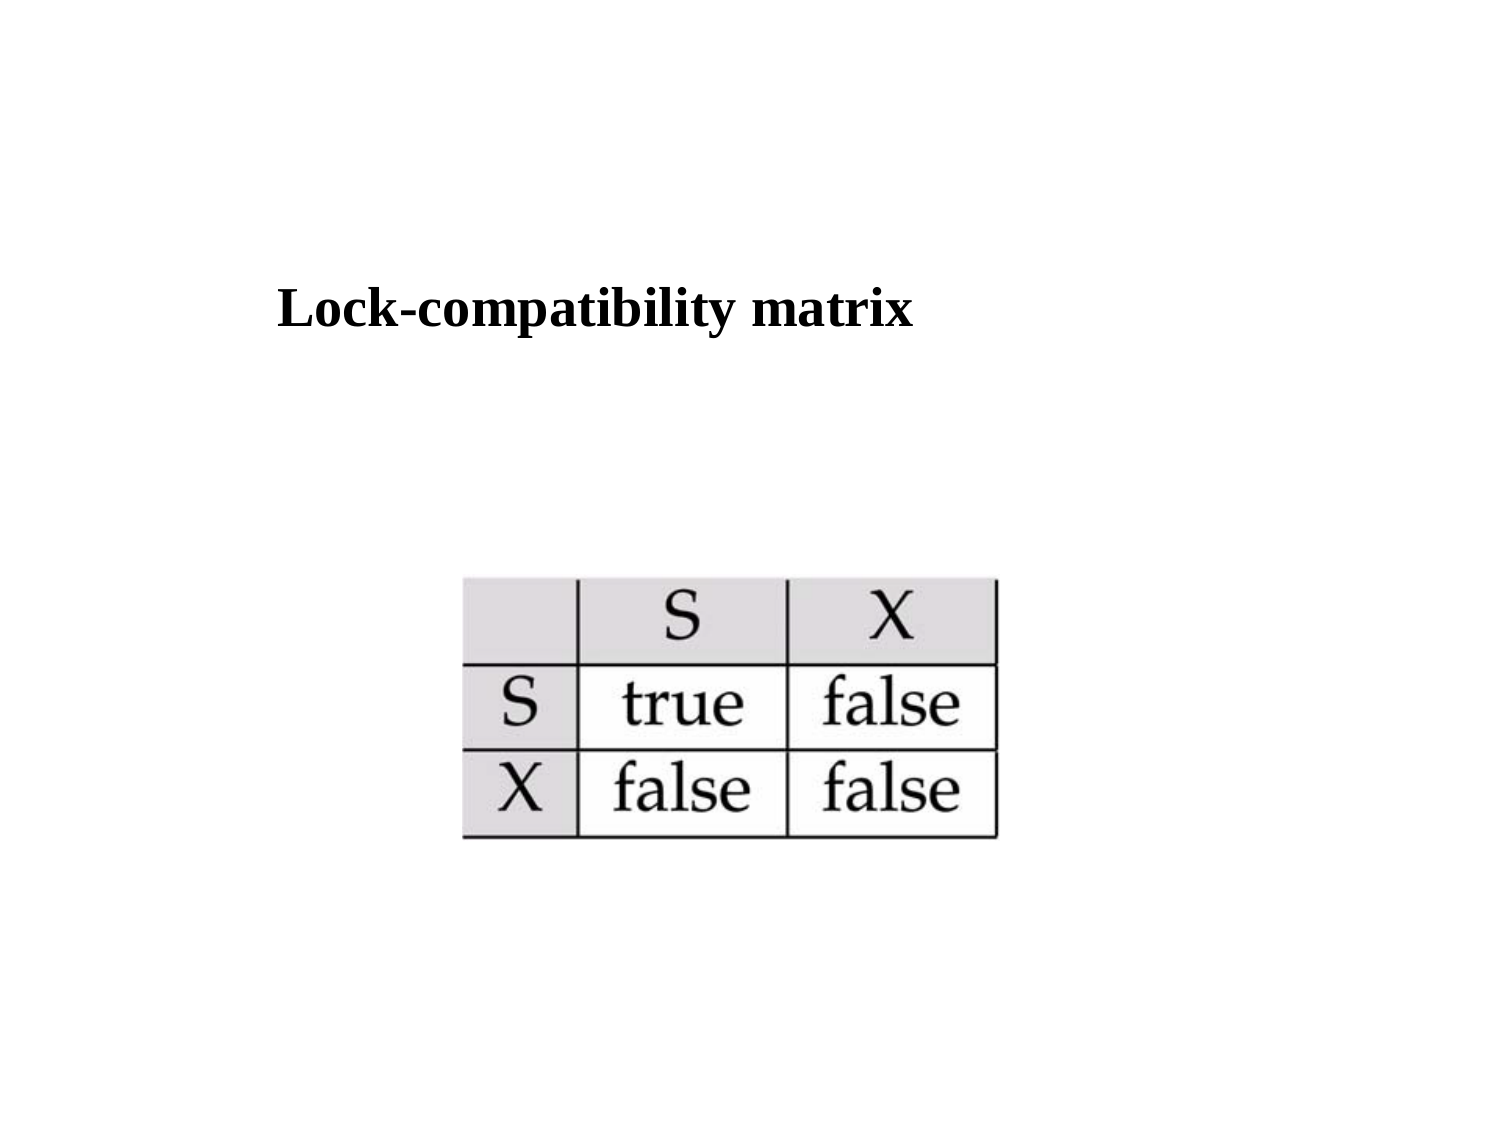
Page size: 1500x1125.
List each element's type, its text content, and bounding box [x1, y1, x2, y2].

text_box Lock-compatibility matrix [262, 262, 1038, 345]
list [462, 574, 1001, 841]
